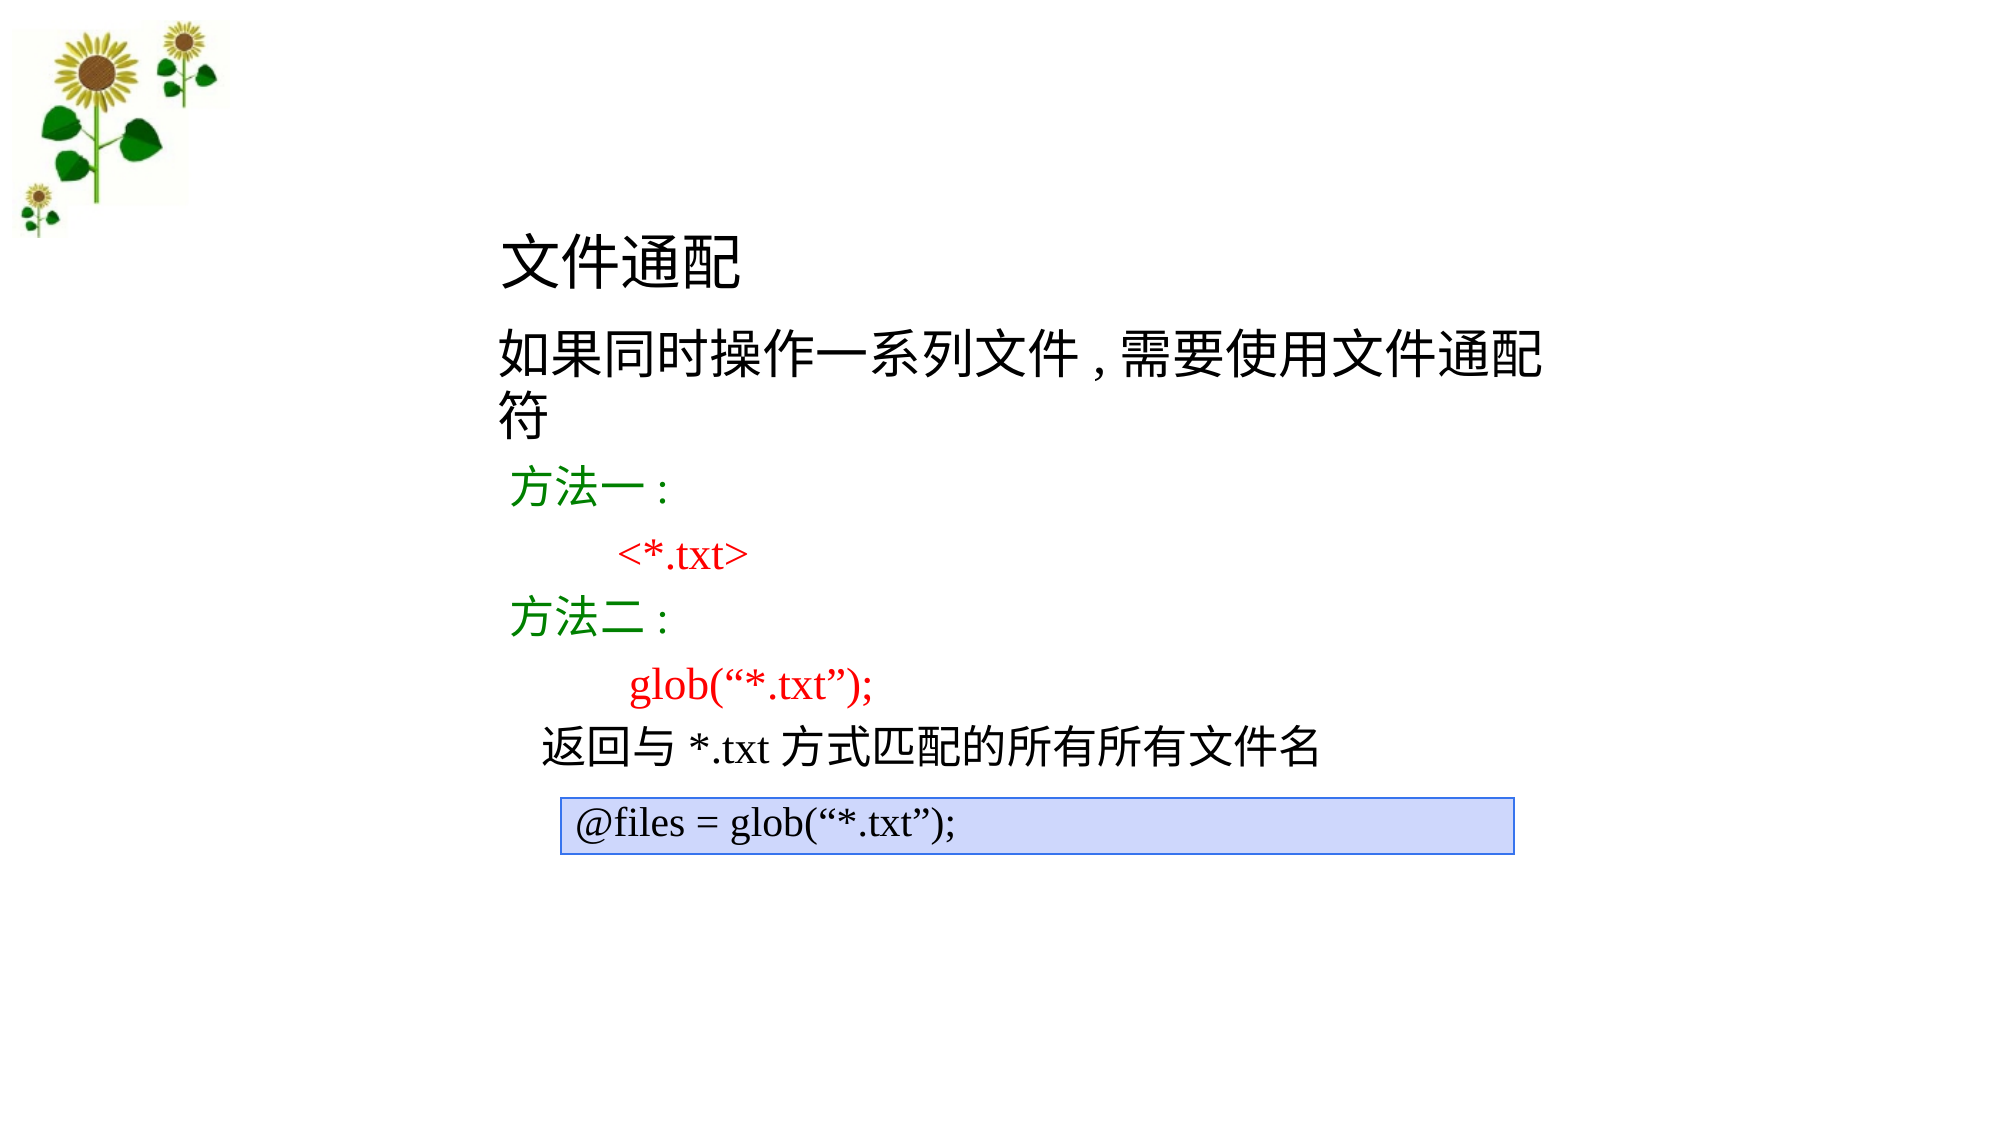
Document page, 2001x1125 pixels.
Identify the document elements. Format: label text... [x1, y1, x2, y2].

text_box 文件通配 [499, 238, 743, 305]
text_box 方法二: [509, 595, 669, 650]
text_box @files = glob(“*.txt”); [575, 814, 957, 853]
text_box 返回与*.txt方式匹配的所有所有文件名 [541, 725, 1324, 781]
text_box <*.txt> [616, 538, 750, 586]
text_box 方法一: [509, 464, 669, 520]
text_box [560, 797, 1515, 855]
text_box 如果同时操作一系列文件,需要使用文件通配 [497, 326, 1544, 392]
picture [12, 20, 230, 239]
text_box 符 [497, 395, 551, 454]
text_box glob(“*.txt”); [628, 669, 874, 717]
